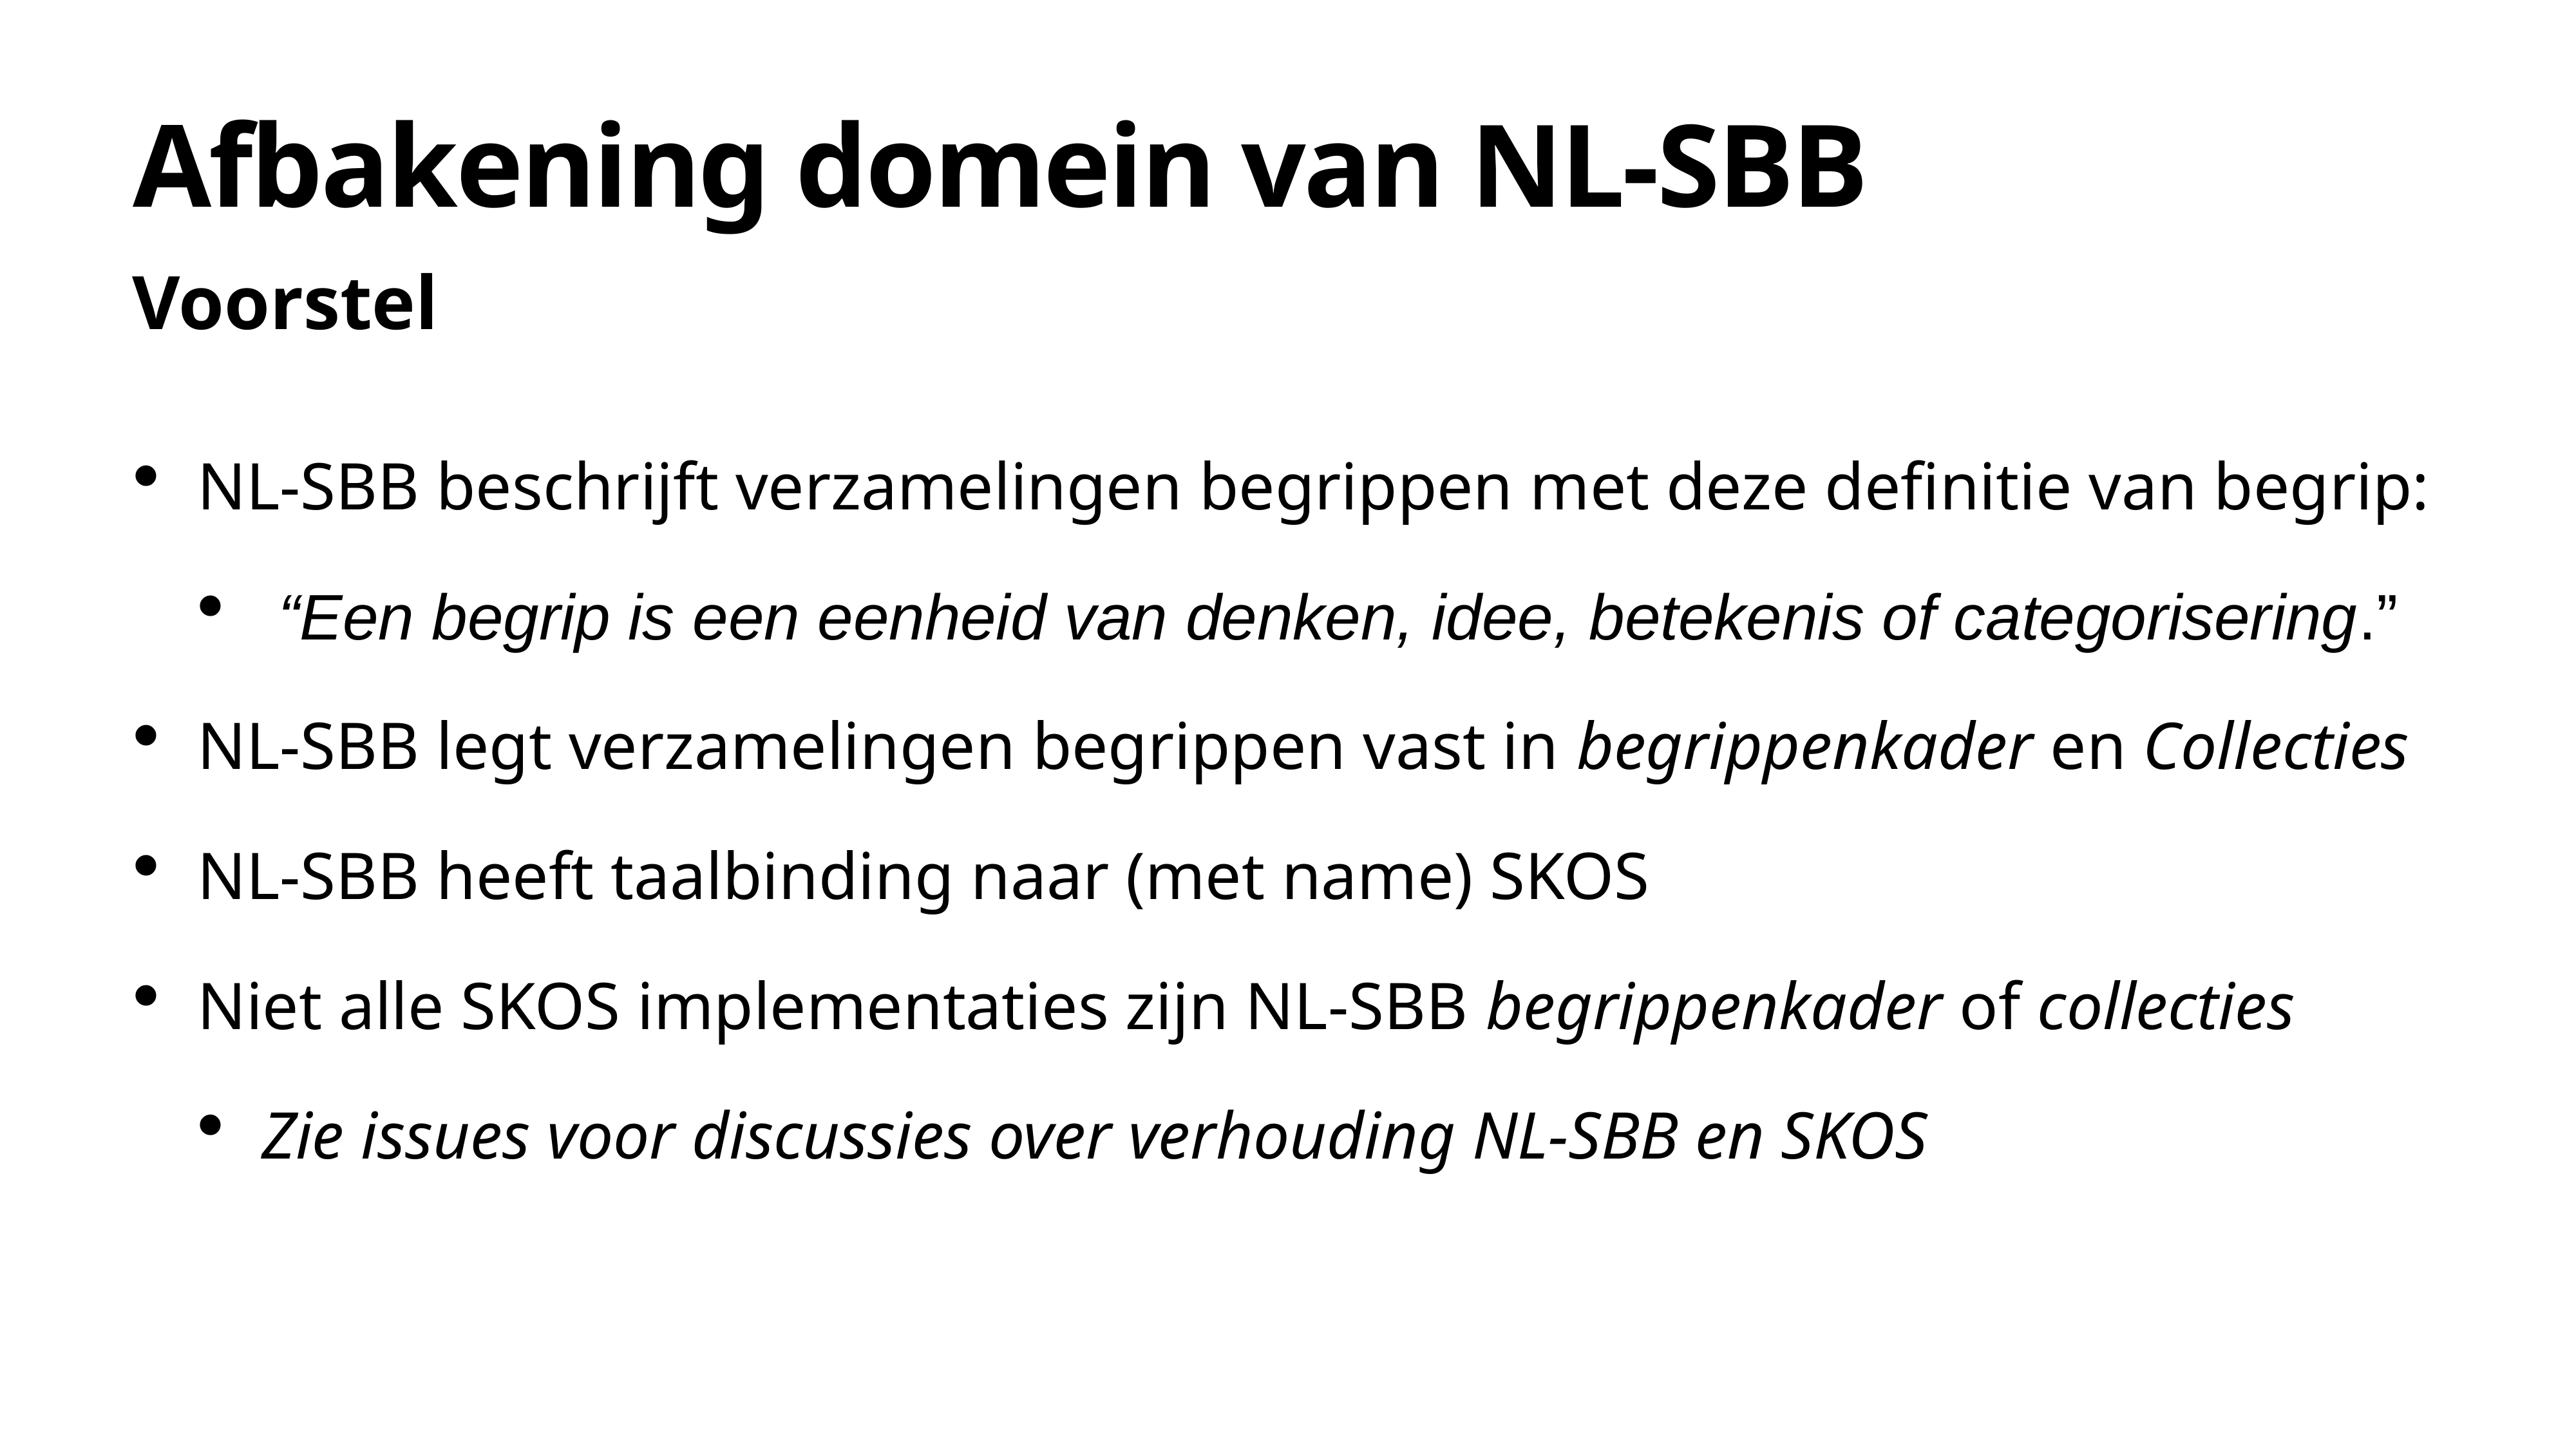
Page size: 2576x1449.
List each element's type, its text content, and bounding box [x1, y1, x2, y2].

list NL-SBB beschrijft verzamelingen begrippen met deze definitie van begrip: “Een begrip is een eenheid van denken, idee, betekenis of categorisering.” NL-SBB legt verzamelingen begrippen vast in begrippenkader en Collecties NL-SBB heeft taalbinding naar (met name) SKOS Niet alle SKOS implementaties zijn NL-SBB begrippenkader of collecties Zie issues voor discussies over verhouding NL-SBB en SKOS [127, 448, 2449, 1321]
title Afbakening domein van NL-SBB [127, 113, 2449, 250]
list Voorstel [127, 250, 2449, 350]
